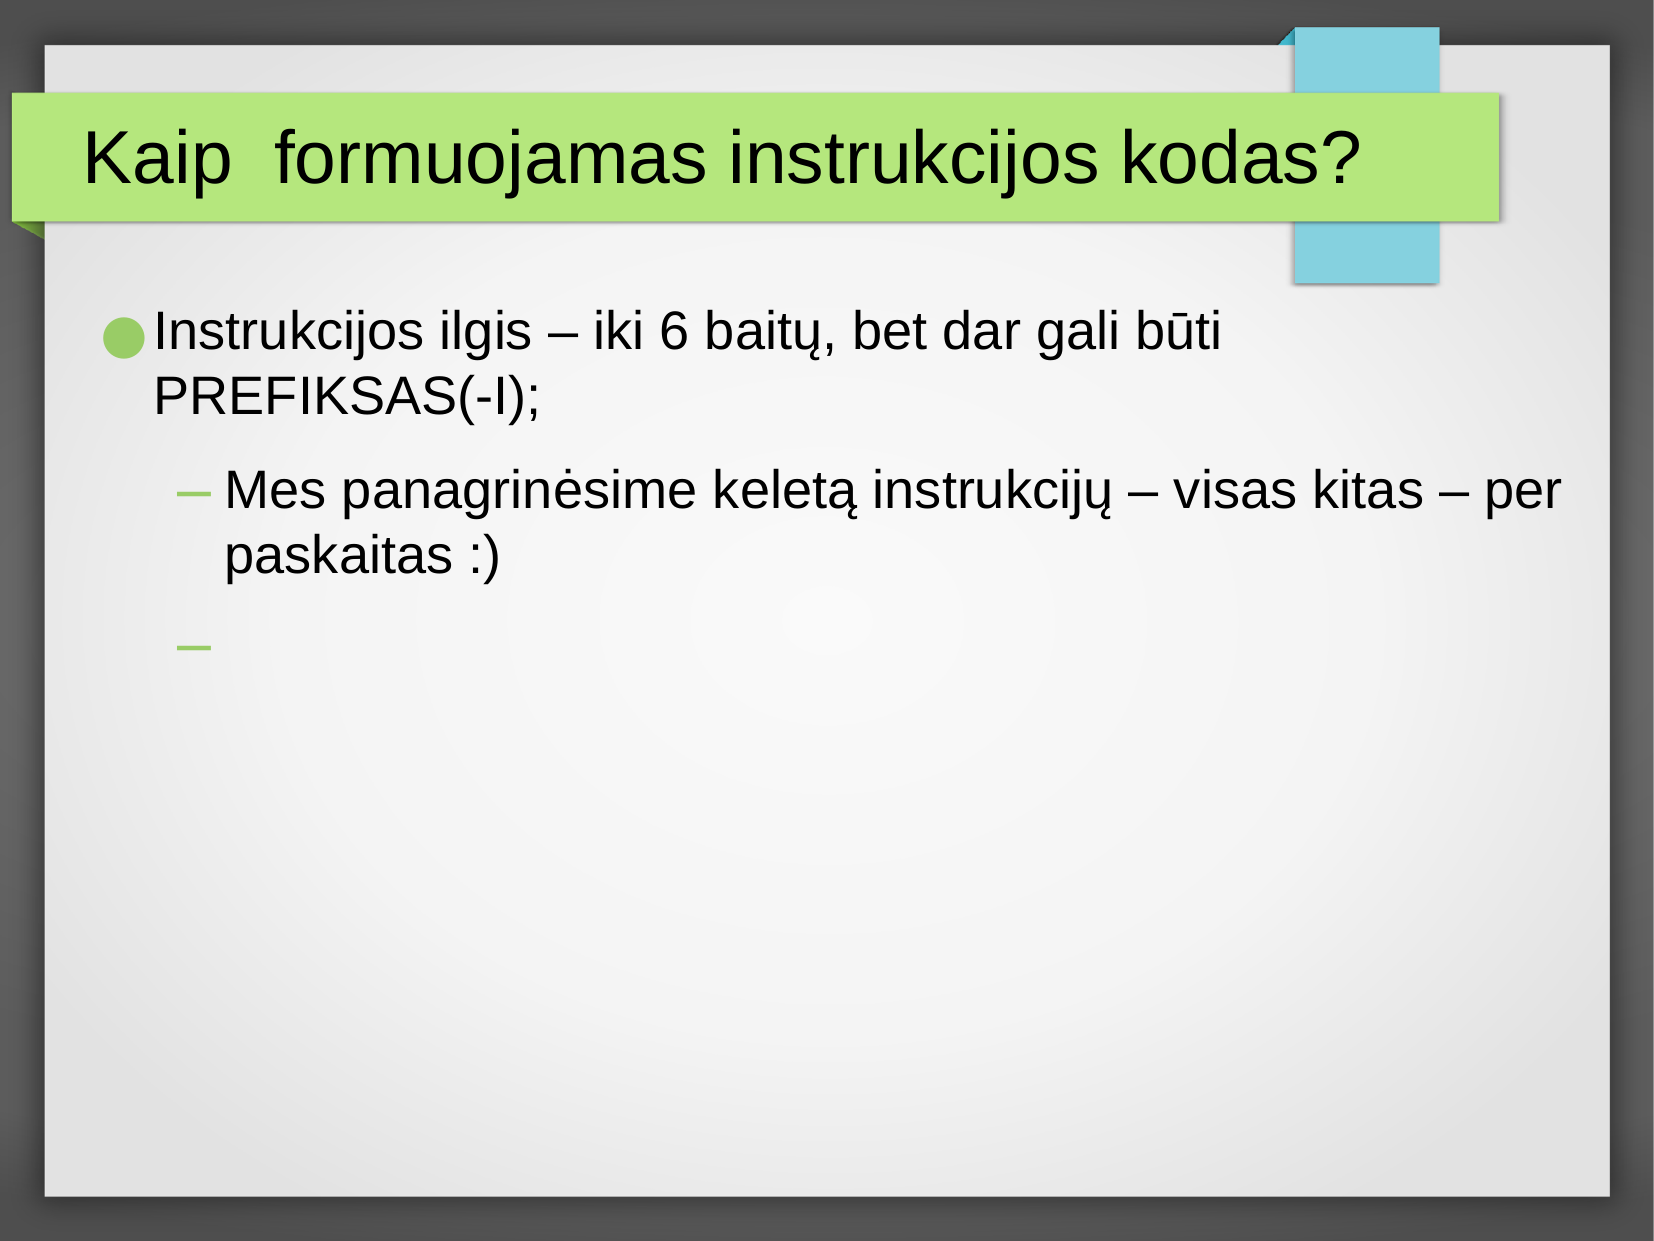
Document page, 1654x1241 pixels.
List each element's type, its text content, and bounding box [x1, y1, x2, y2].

text_box Instrukcijos ilgis – iki 6 baitų, bet dar gali būti PREFIKSAS(-I); Mes panagrinėsime keletą instrukcijų – visas kitas – per paskaitas :) [82, 295, 1571, 1015]
picture [0, 0, 1654, 1241]
text_box Kaip formuojamas instrukcijos kodas? [82, 69, 1518, 238]
